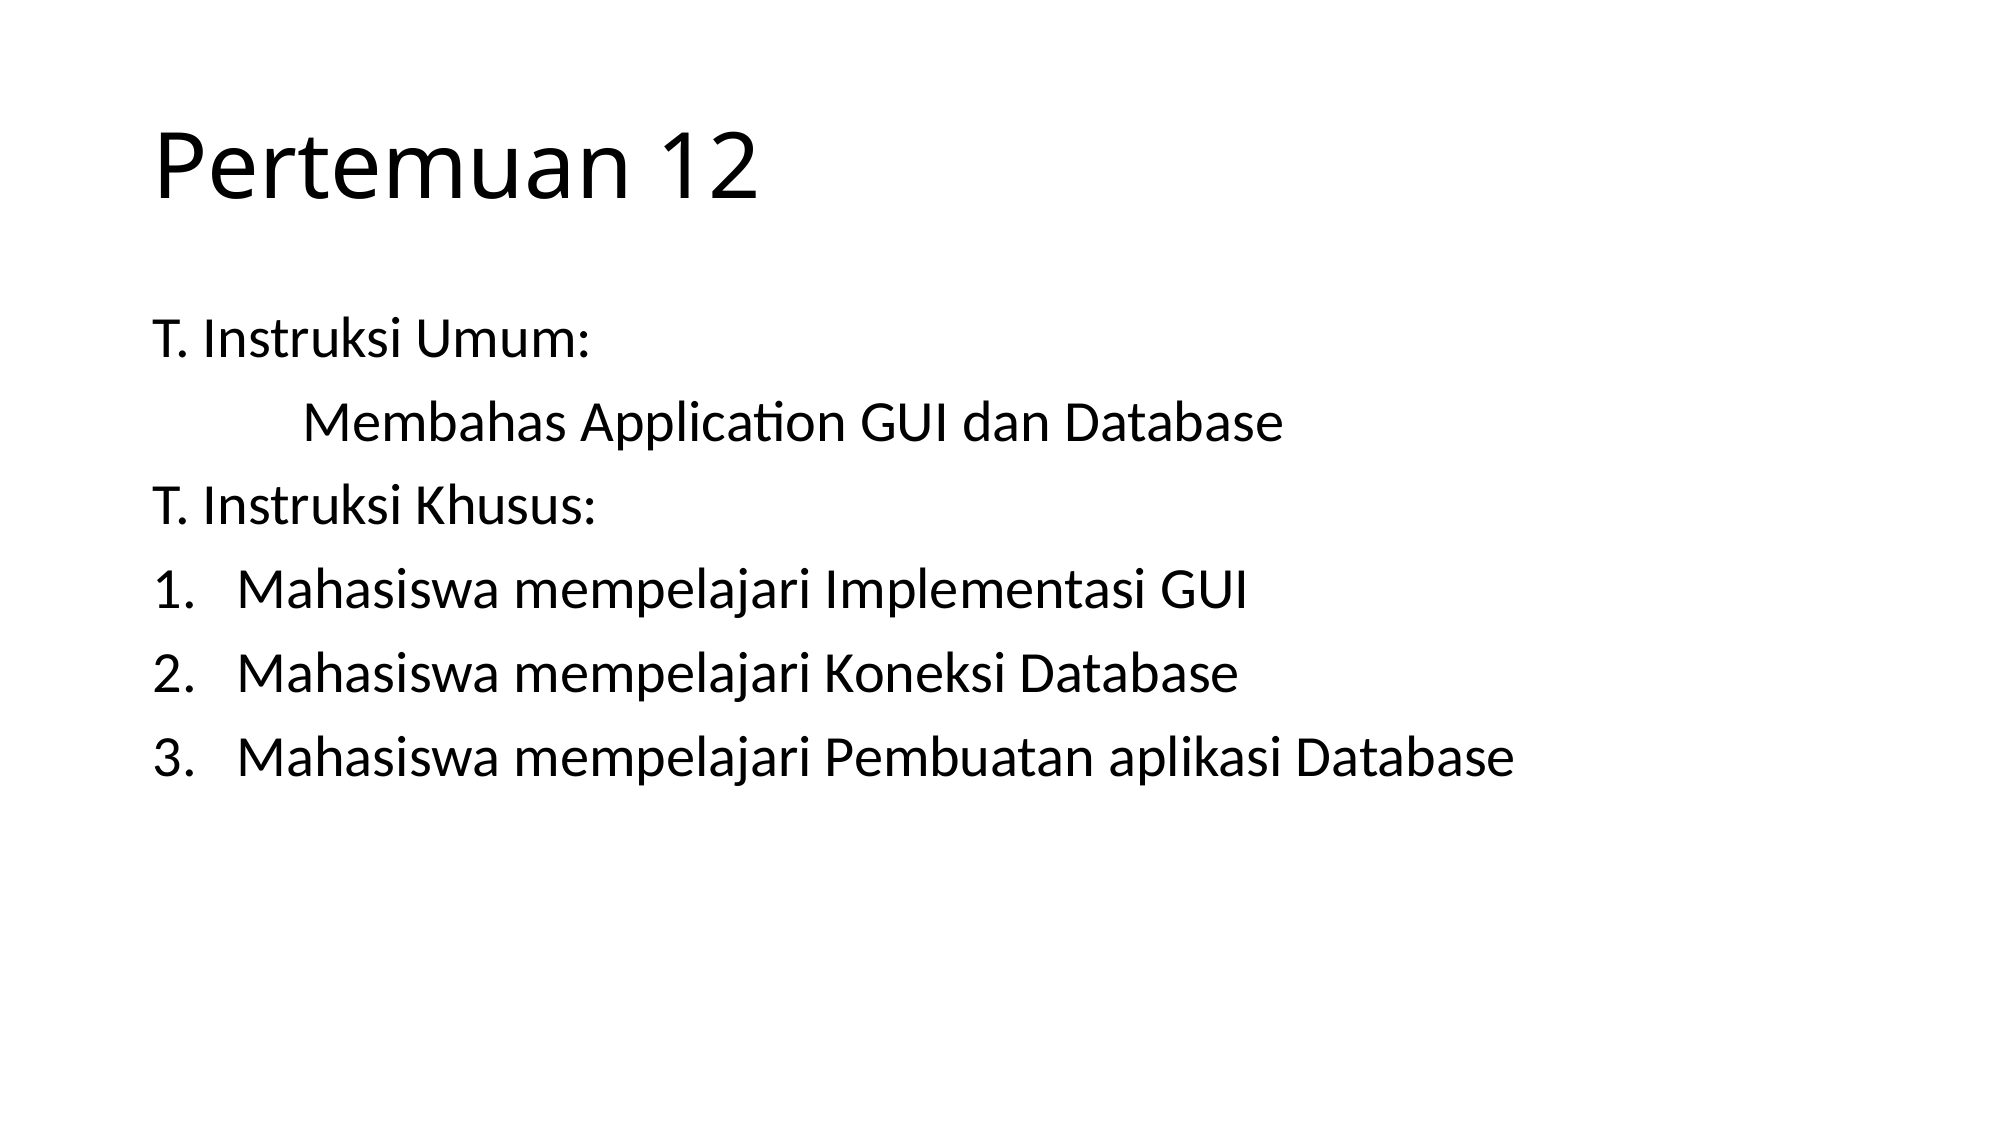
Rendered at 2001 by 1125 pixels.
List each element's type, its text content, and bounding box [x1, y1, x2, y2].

title Pertemuan 12 [137, 59, 1863, 278]
list T. Instruksi Umum: Membahas Application GUI dan Database T. Instruksi Khusus: Mahasiswa mempelajari Implementasi GUI Mahasiswa mempelajari Koneksi Database Mahasiswa mempelajari Pembuatan aplikasi Database [137, 299, 1863, 1014]
